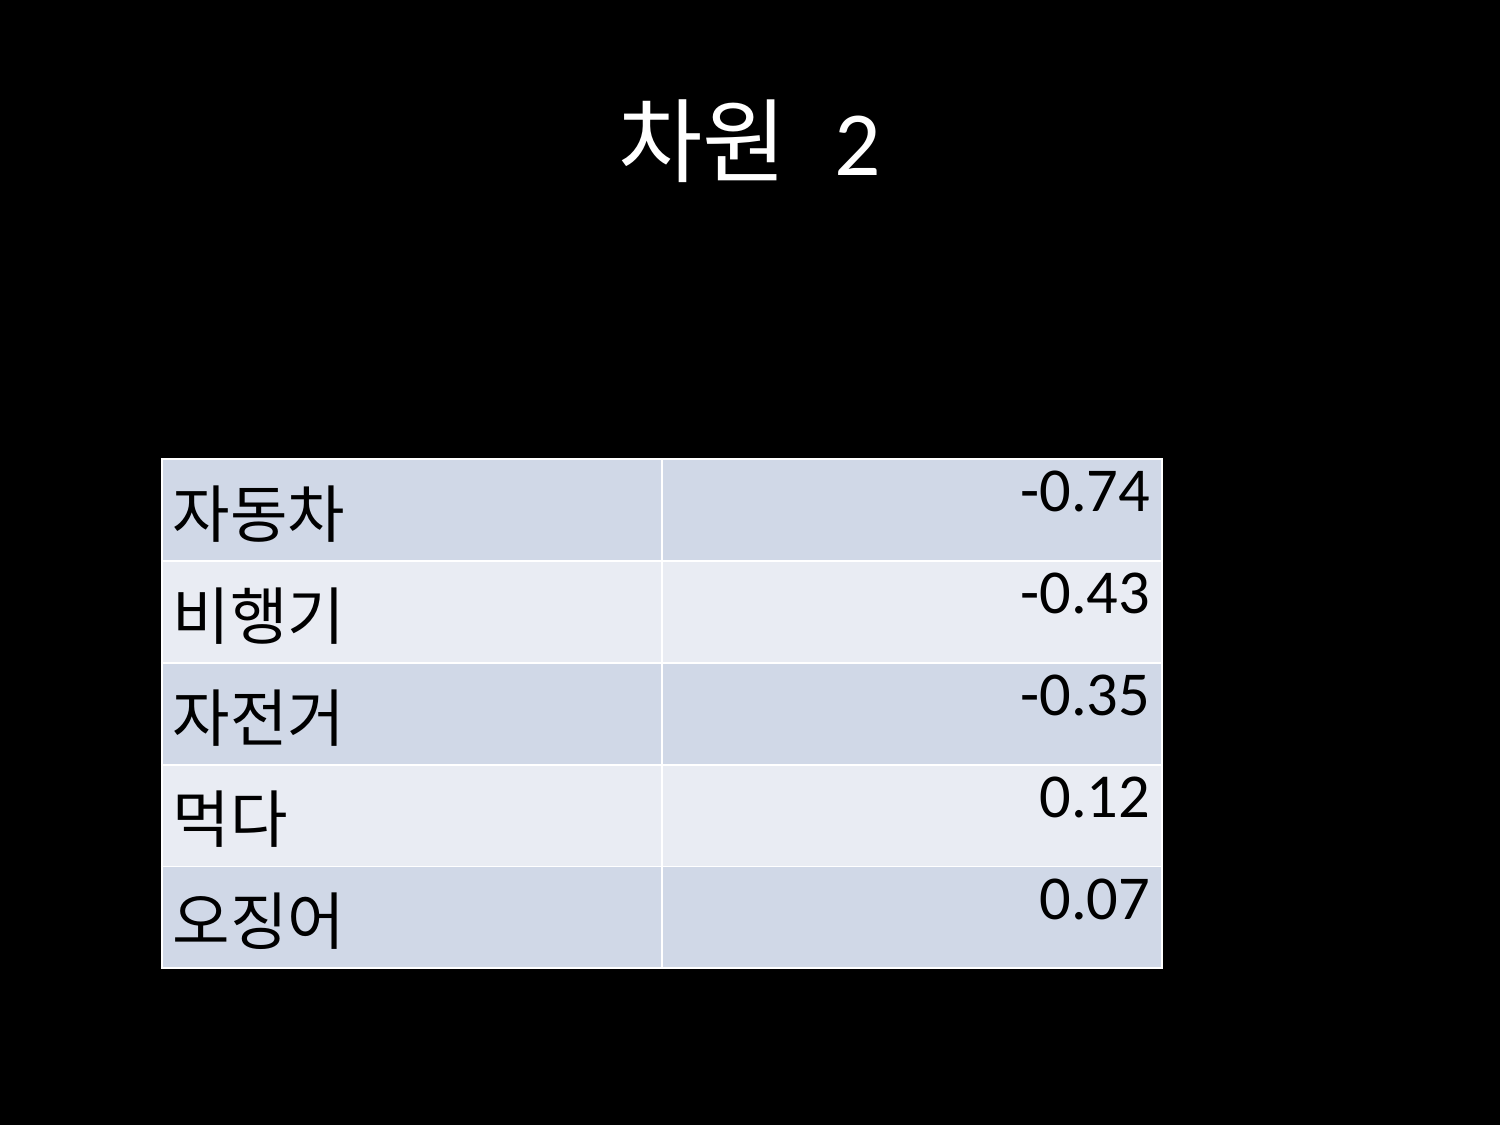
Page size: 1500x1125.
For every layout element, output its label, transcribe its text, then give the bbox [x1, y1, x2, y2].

title 차원 2 [75, 45, 1425, 233]
table_cell 0.07 [663, 867, 1161, 967]
table_cell 자전거 [163, 664, 661, 764]
table_cell -0.43 [663, 562, 1161, 662]
table_cell -0.35 [663, 664, 1161, 764]
table_cell 먹다 [163, 766, 661, 866]
table_header -0.74 [663, 460, 1161, 560]
table_cell 비행기 [163, 562, 661, 662]
table_cell 오징어 [163, 867, 661, 967]
table_cell 0.12 [663, 766, 1161, 866]
table_header 자동차 [163, 460, 661, 560]
